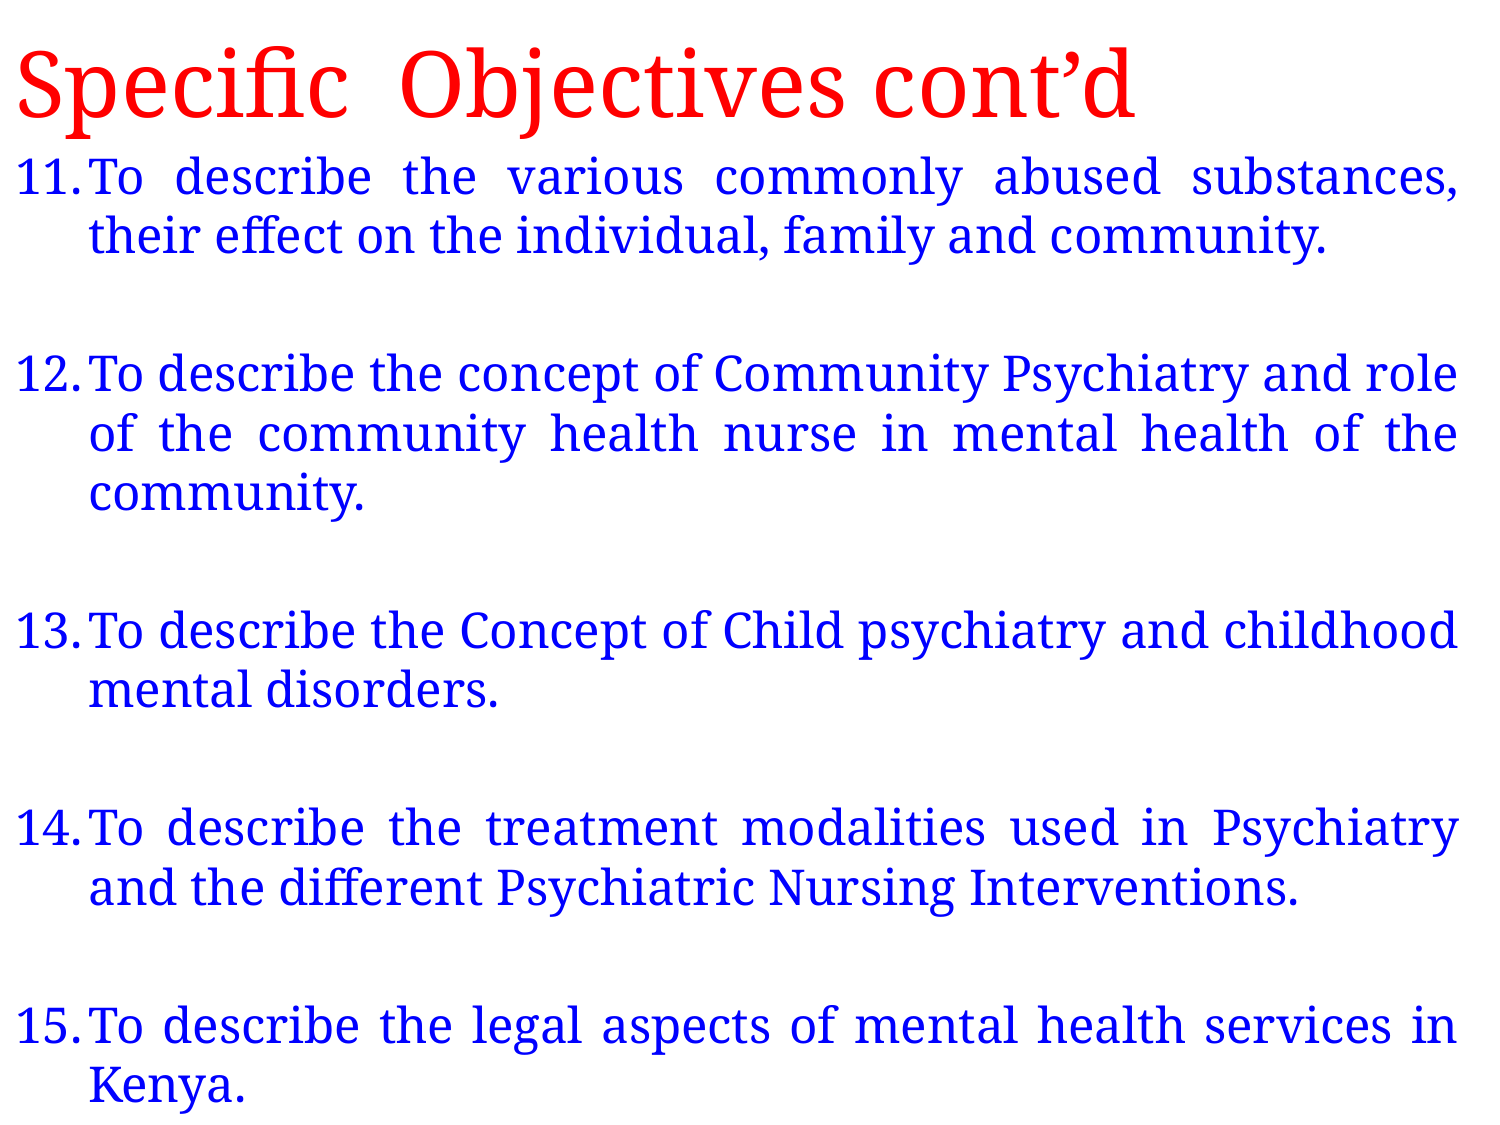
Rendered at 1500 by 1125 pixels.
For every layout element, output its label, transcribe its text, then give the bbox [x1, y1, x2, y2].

list To describe the various commonly abused substances, their effect on the individual, family and community. To describe the concept of Community Psychiatry and role of the community health nurse in mental health of the community. To describe the Concept of Child psychiatry and childhood mental disorders. To describe the treatment modalities used in Psychiatry and the different Psychiatric Nursing Interventions. To describe the legal aspects of mental health services in Kenya. [0, 137, 1475, 1125]
title Specific Objectives cont’d [0, 0, 1425, 137]
